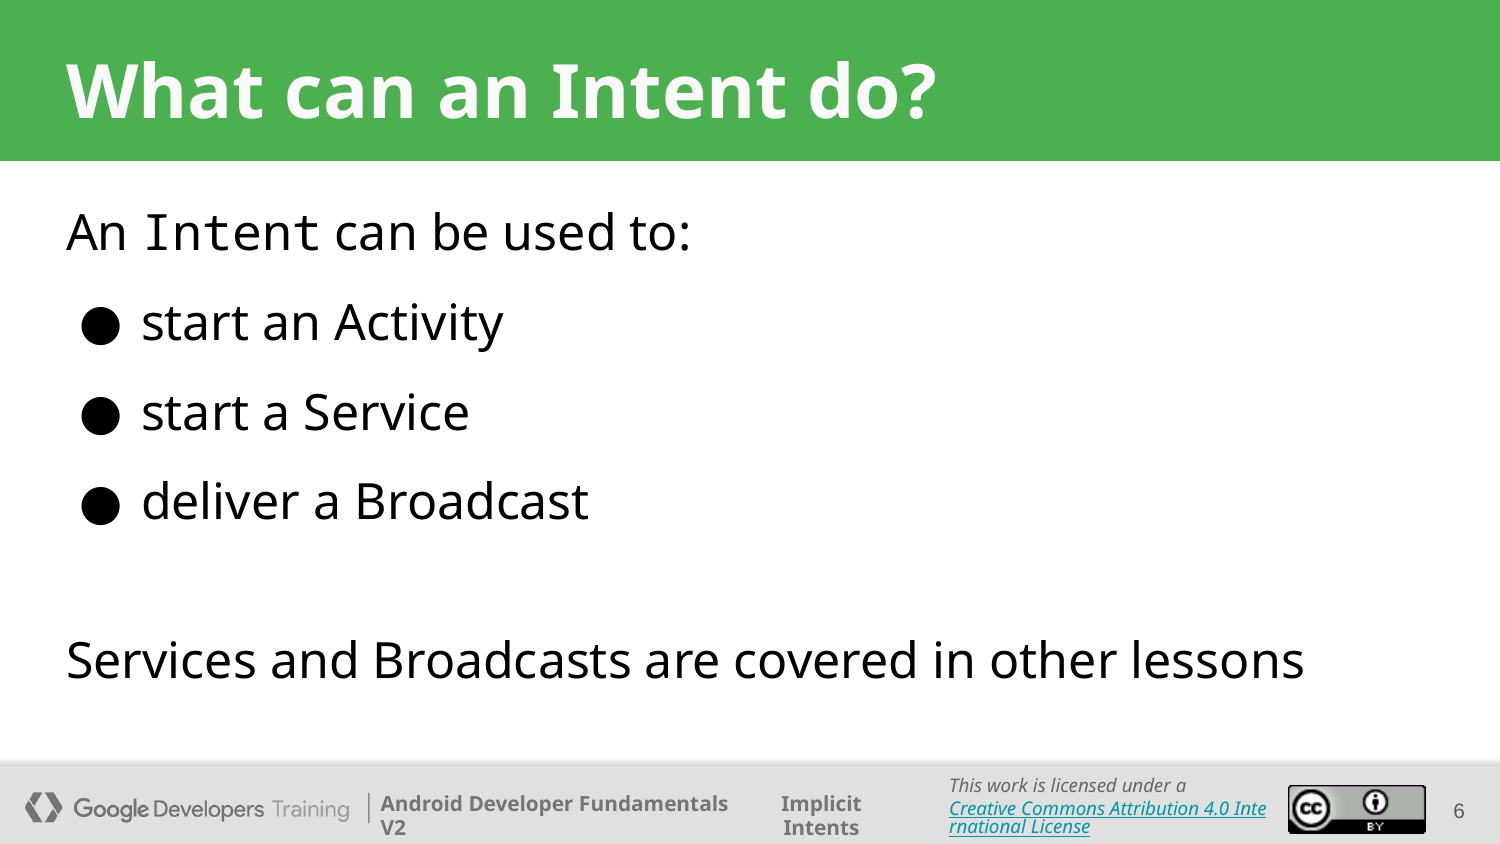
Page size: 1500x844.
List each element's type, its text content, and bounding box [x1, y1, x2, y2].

list An Intent can be used to: start an Activity start a Service deliver a Broadcast Services and Broadcasts are covered in other lessons [51, 176, 1449, 737]
picture [0, 161, 1500, 844]
slide_number ‹#› [1389, 777, 1480, 842]
title What can an Intent do? [51, 28, 1449, 122]
